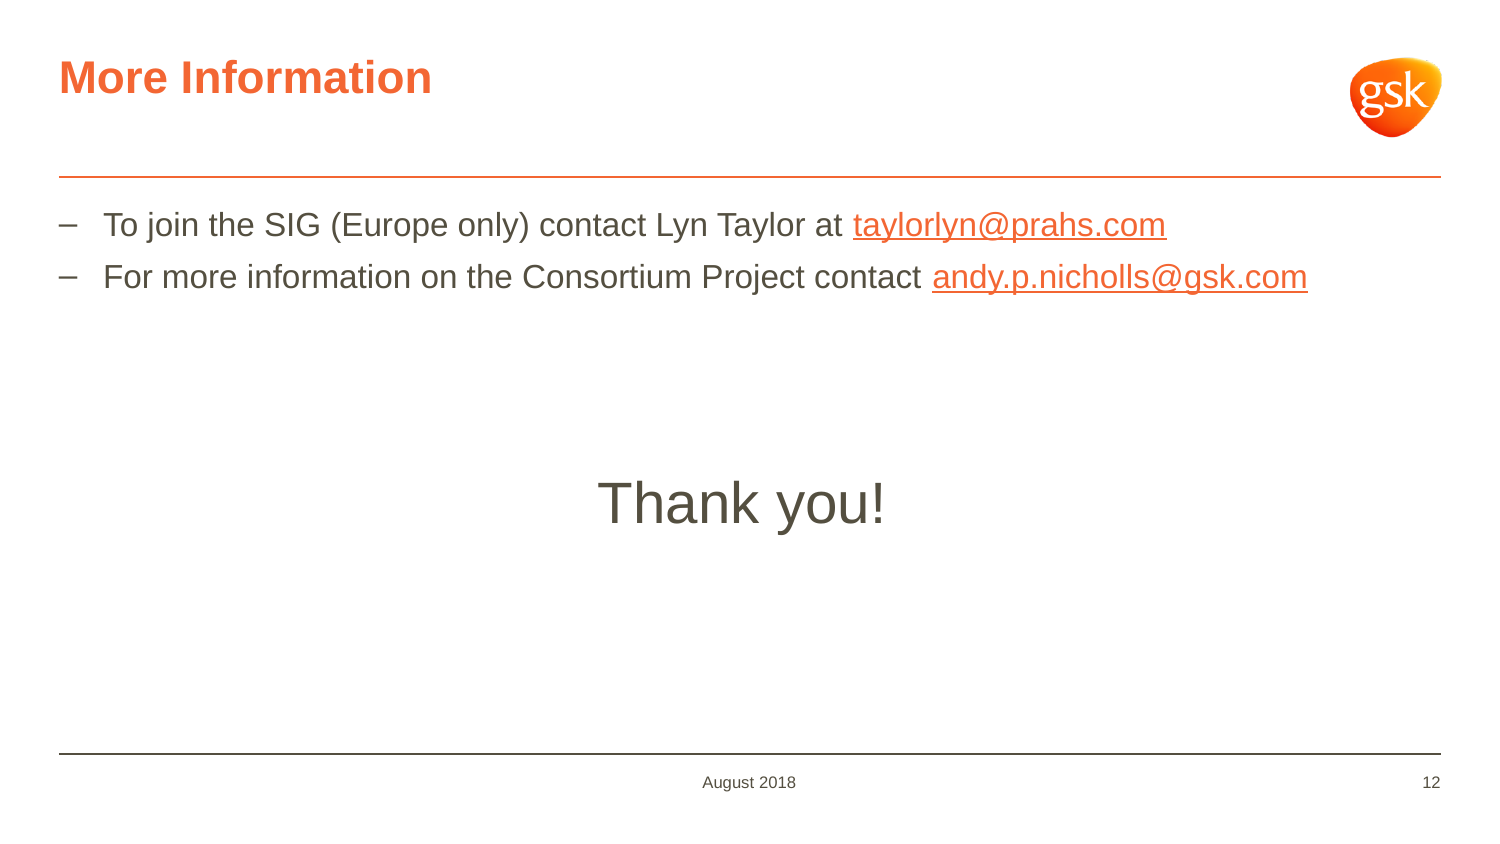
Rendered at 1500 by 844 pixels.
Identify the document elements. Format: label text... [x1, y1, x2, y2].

picture [1333, 38, 1457, 157]
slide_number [489, 771, 1009, 817]
title More Information [58, 47, 1302, 103]
slide_number 12 [1304, 771, 1441, 817]
list To join the SIG (Europe only) contact Lyn Taylor at taylorlyn@prahs.com For more information on the Consortium Project contact andy.p.nicholls@gsk.com Thank you! [58, 195, 1441, 700]
